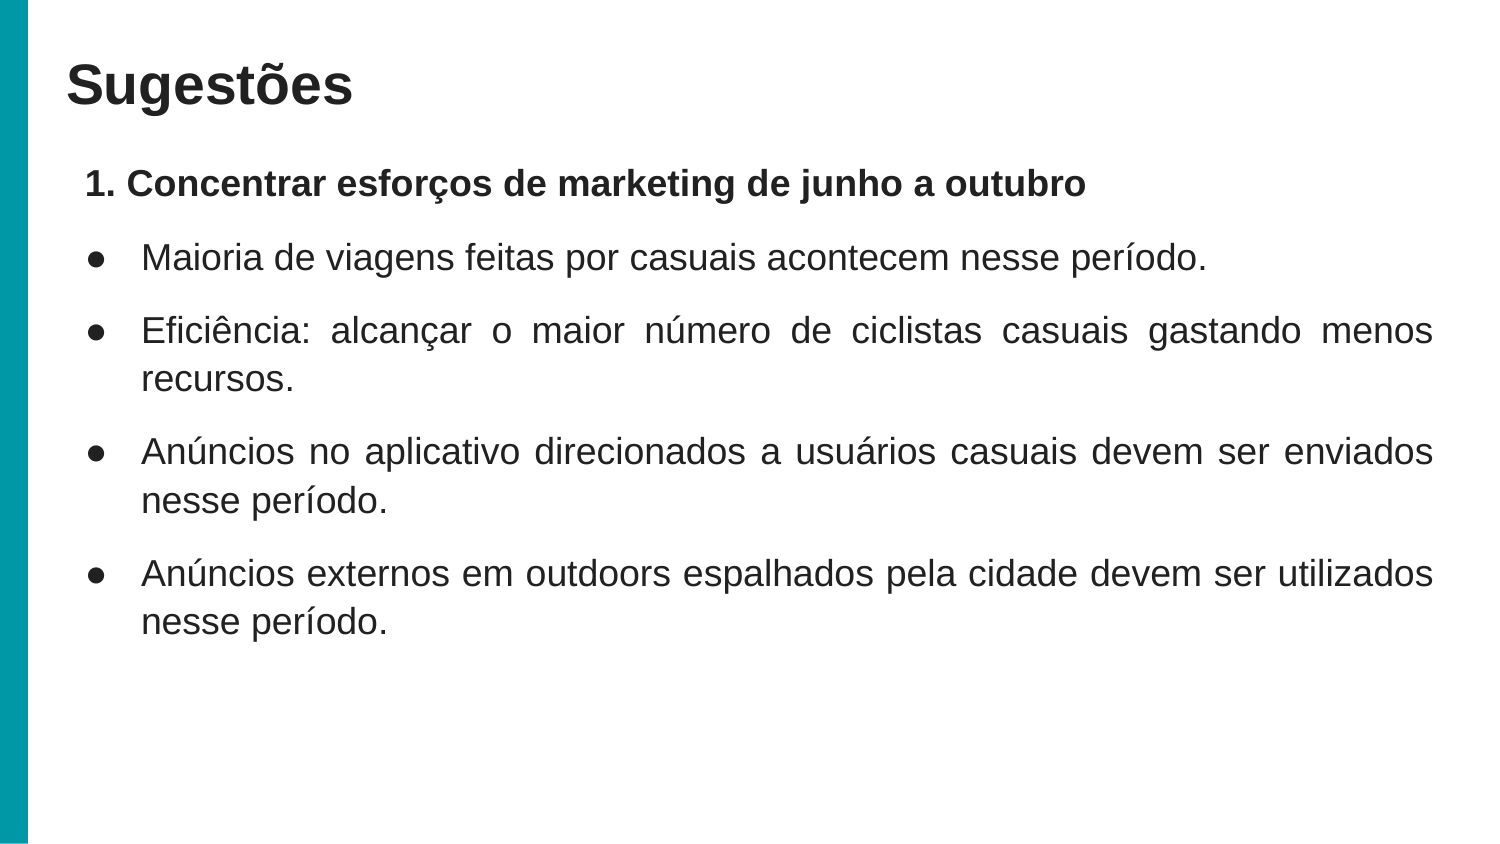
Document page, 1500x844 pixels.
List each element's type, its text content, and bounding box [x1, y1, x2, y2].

list 1. Concentrar esforços de marketing de junho a outubro Maioria de viagens feitas por casuais acontecem nesse período. Eficiência: alcançar o maior número de ciclistas casuais gastando menos recursos. Anúncios no aplicativo direcionados a usuários casuais devem ser enviados nesse período. Anúncios externos em outdoors espalhados pela cidade devem ser utilizados nesse período. [51, 141, 1449, 818]
text_box [0, 0, 28, 844]
title Sugestões [51, 37, 1449, 132]
